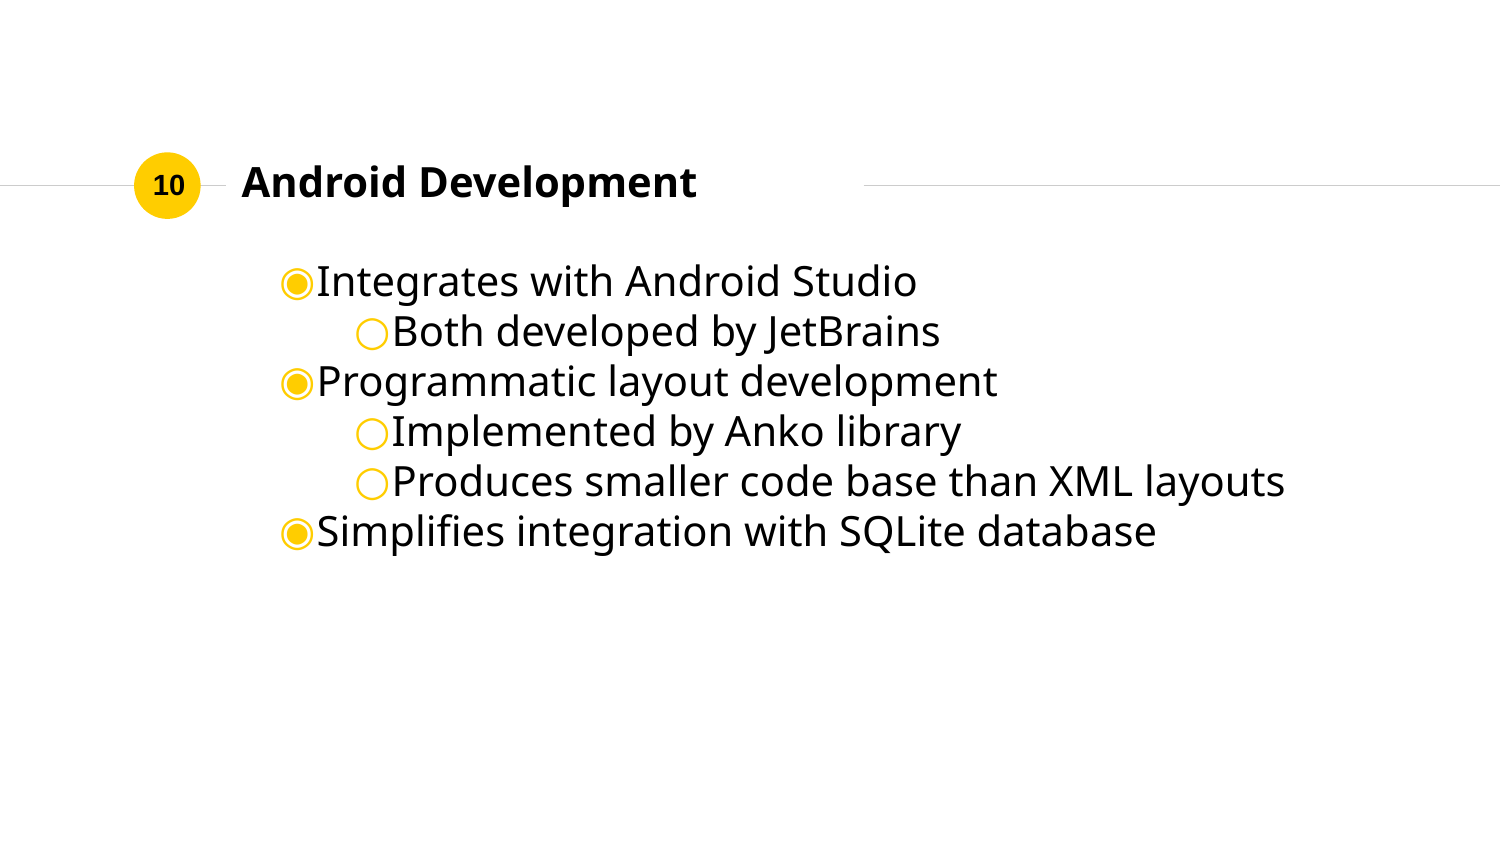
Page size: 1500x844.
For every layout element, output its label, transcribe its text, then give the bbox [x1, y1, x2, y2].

list Integrates with Android Studio Both developed by JetBrains Programmatic layout development Implemented by Anko library Produces smaller code base than XML layouts Simplifies integration with SQLite database [226, 239, 1464, 770]
title Android Development [226, 144, 1153, 217]
text_box 10 [138, 151, 204, 210]
